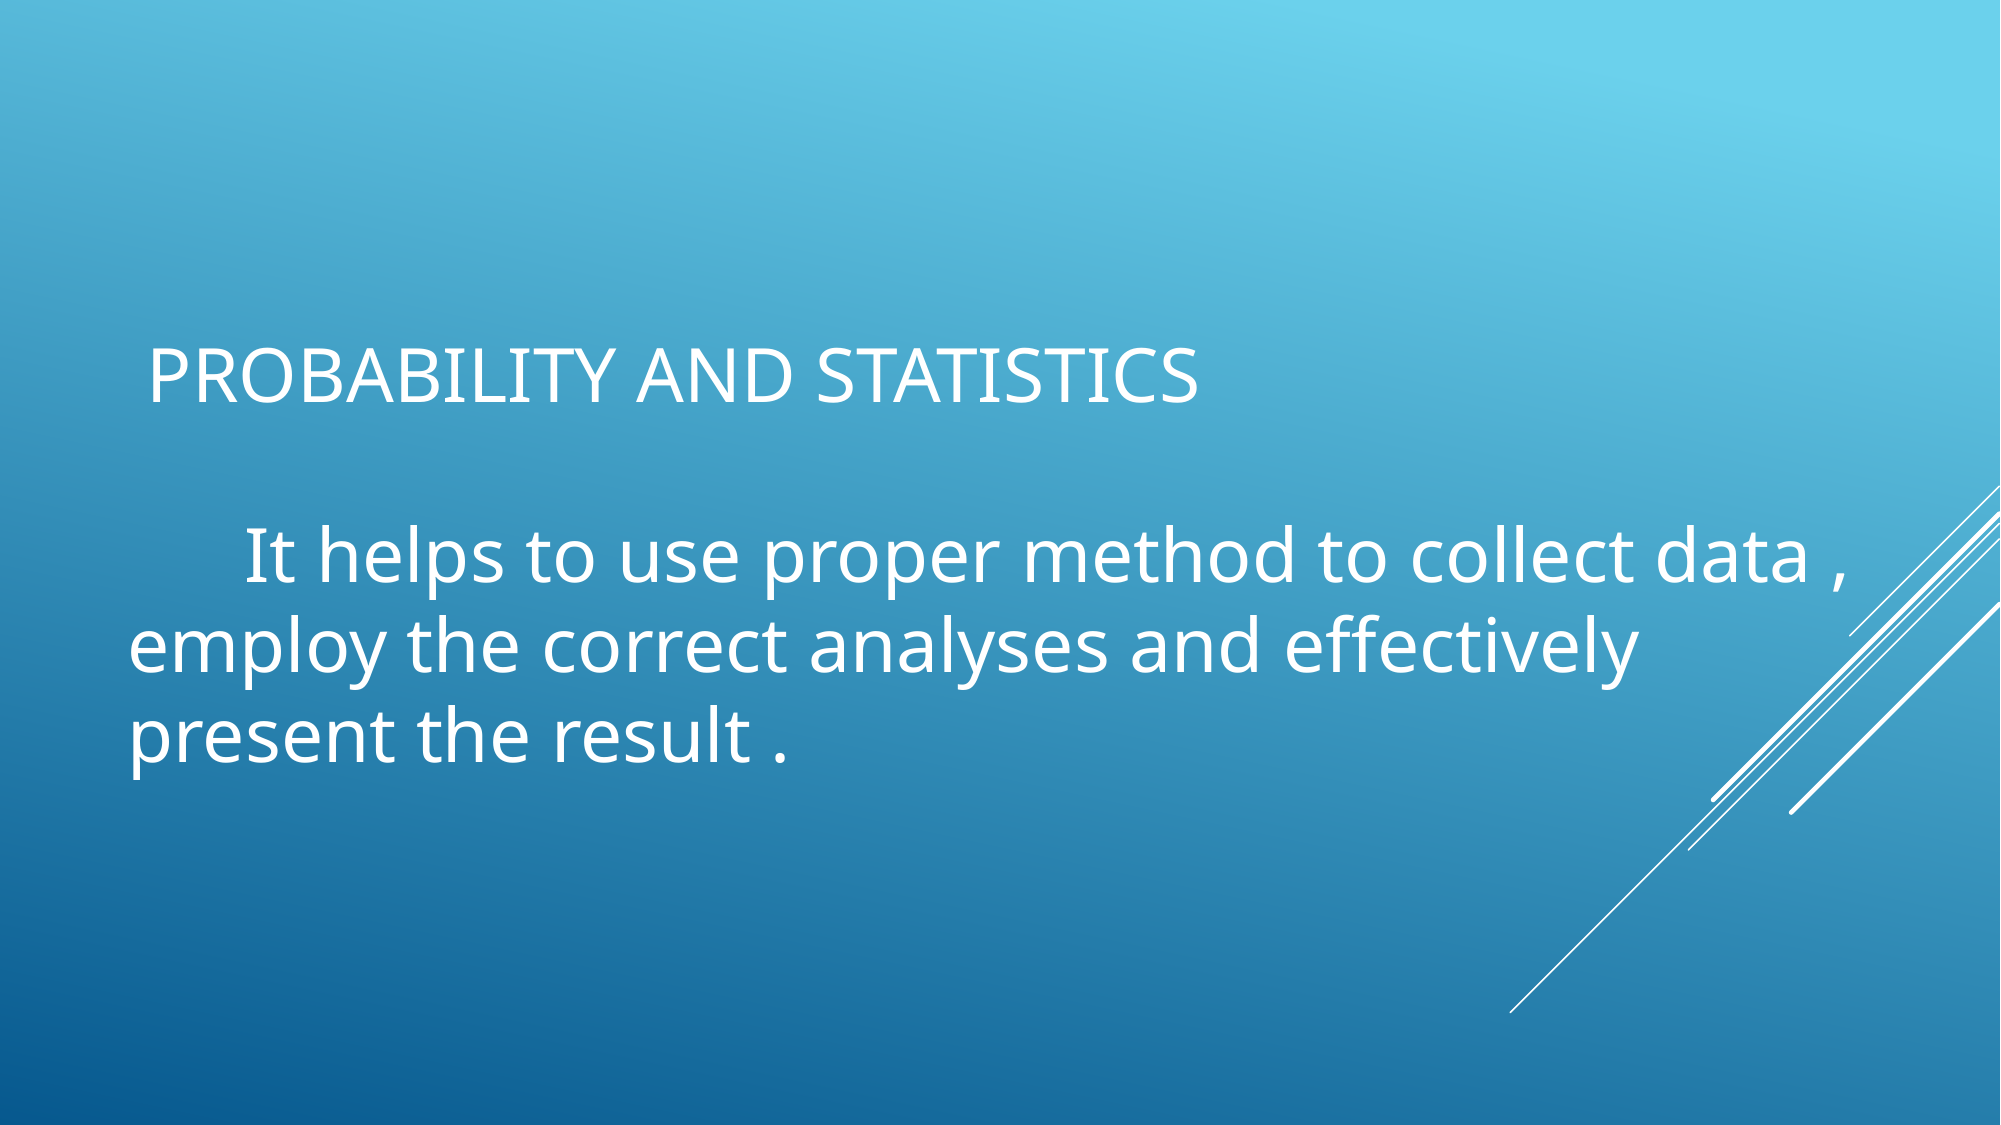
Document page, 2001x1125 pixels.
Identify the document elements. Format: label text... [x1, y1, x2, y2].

title Probability and statistics It helps to use proper method to collect data , employ the correct analyses and effectively present the result . [112, 21, 1922, 1083]
